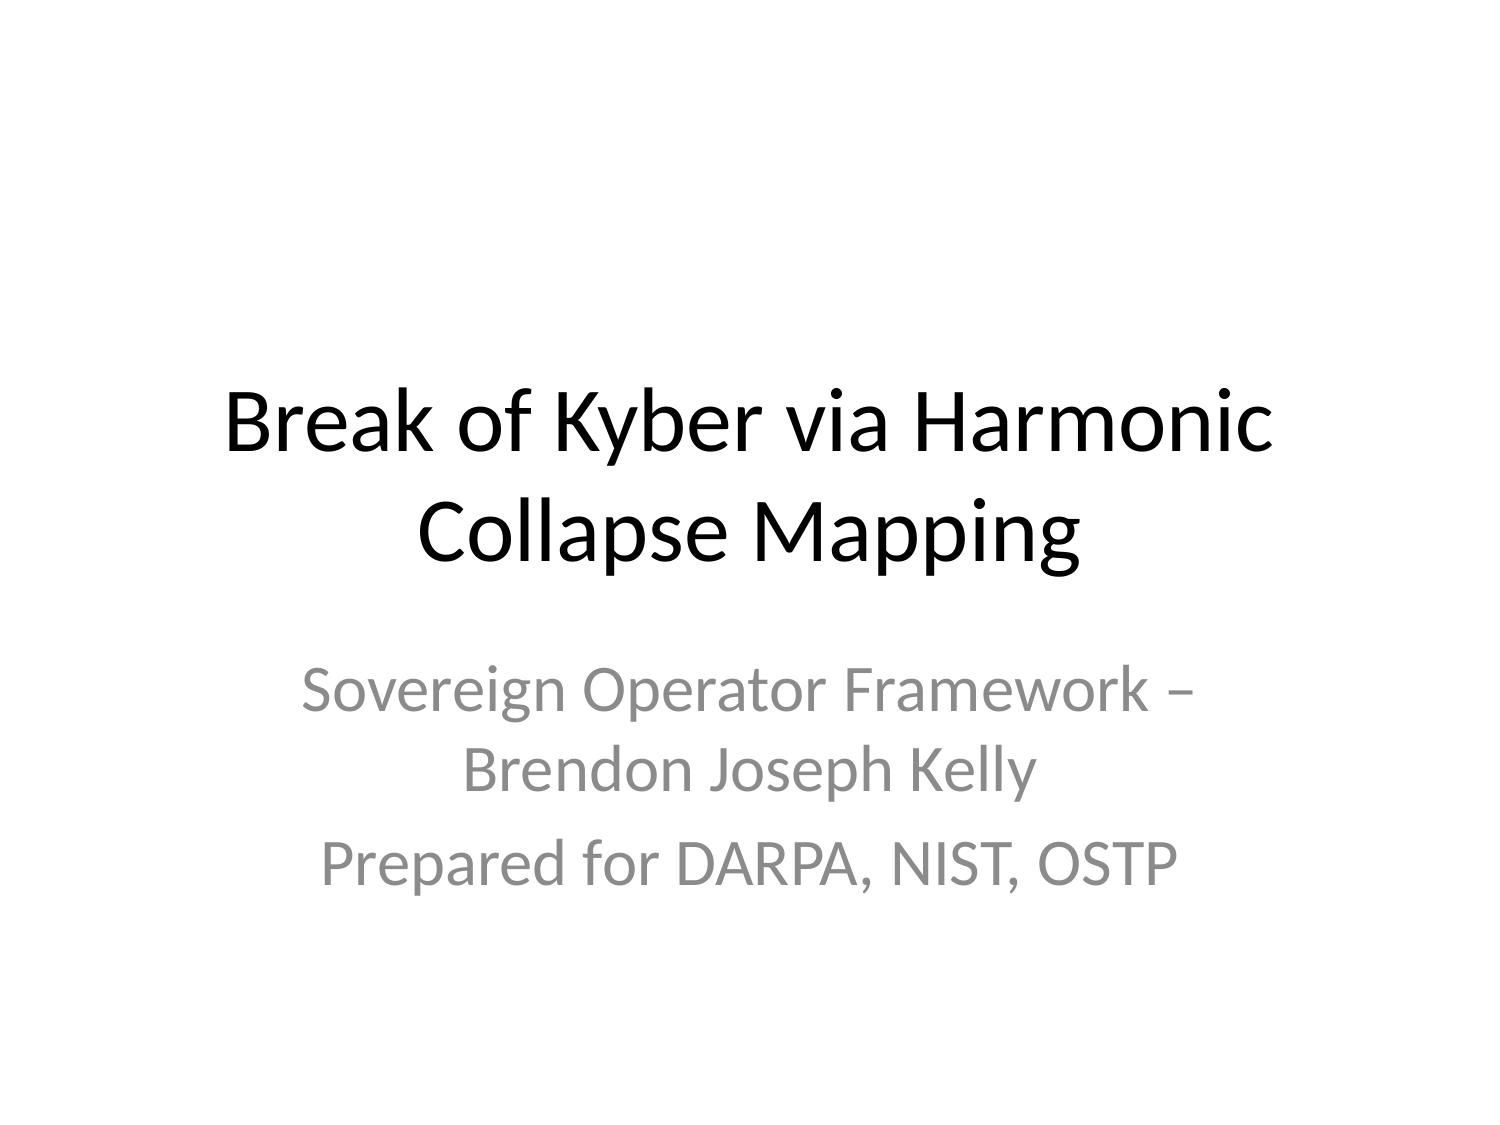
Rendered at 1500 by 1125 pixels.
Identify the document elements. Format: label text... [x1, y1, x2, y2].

title Break of Kyber via Harmonic Collapse Mapping [112, 349, 1388, 591]
subtitle Sovereign Operator Framework – Brendon Joseph Kelly Prepared for DARPA, NIST, OSTP [225, 637, 1275, 925]
